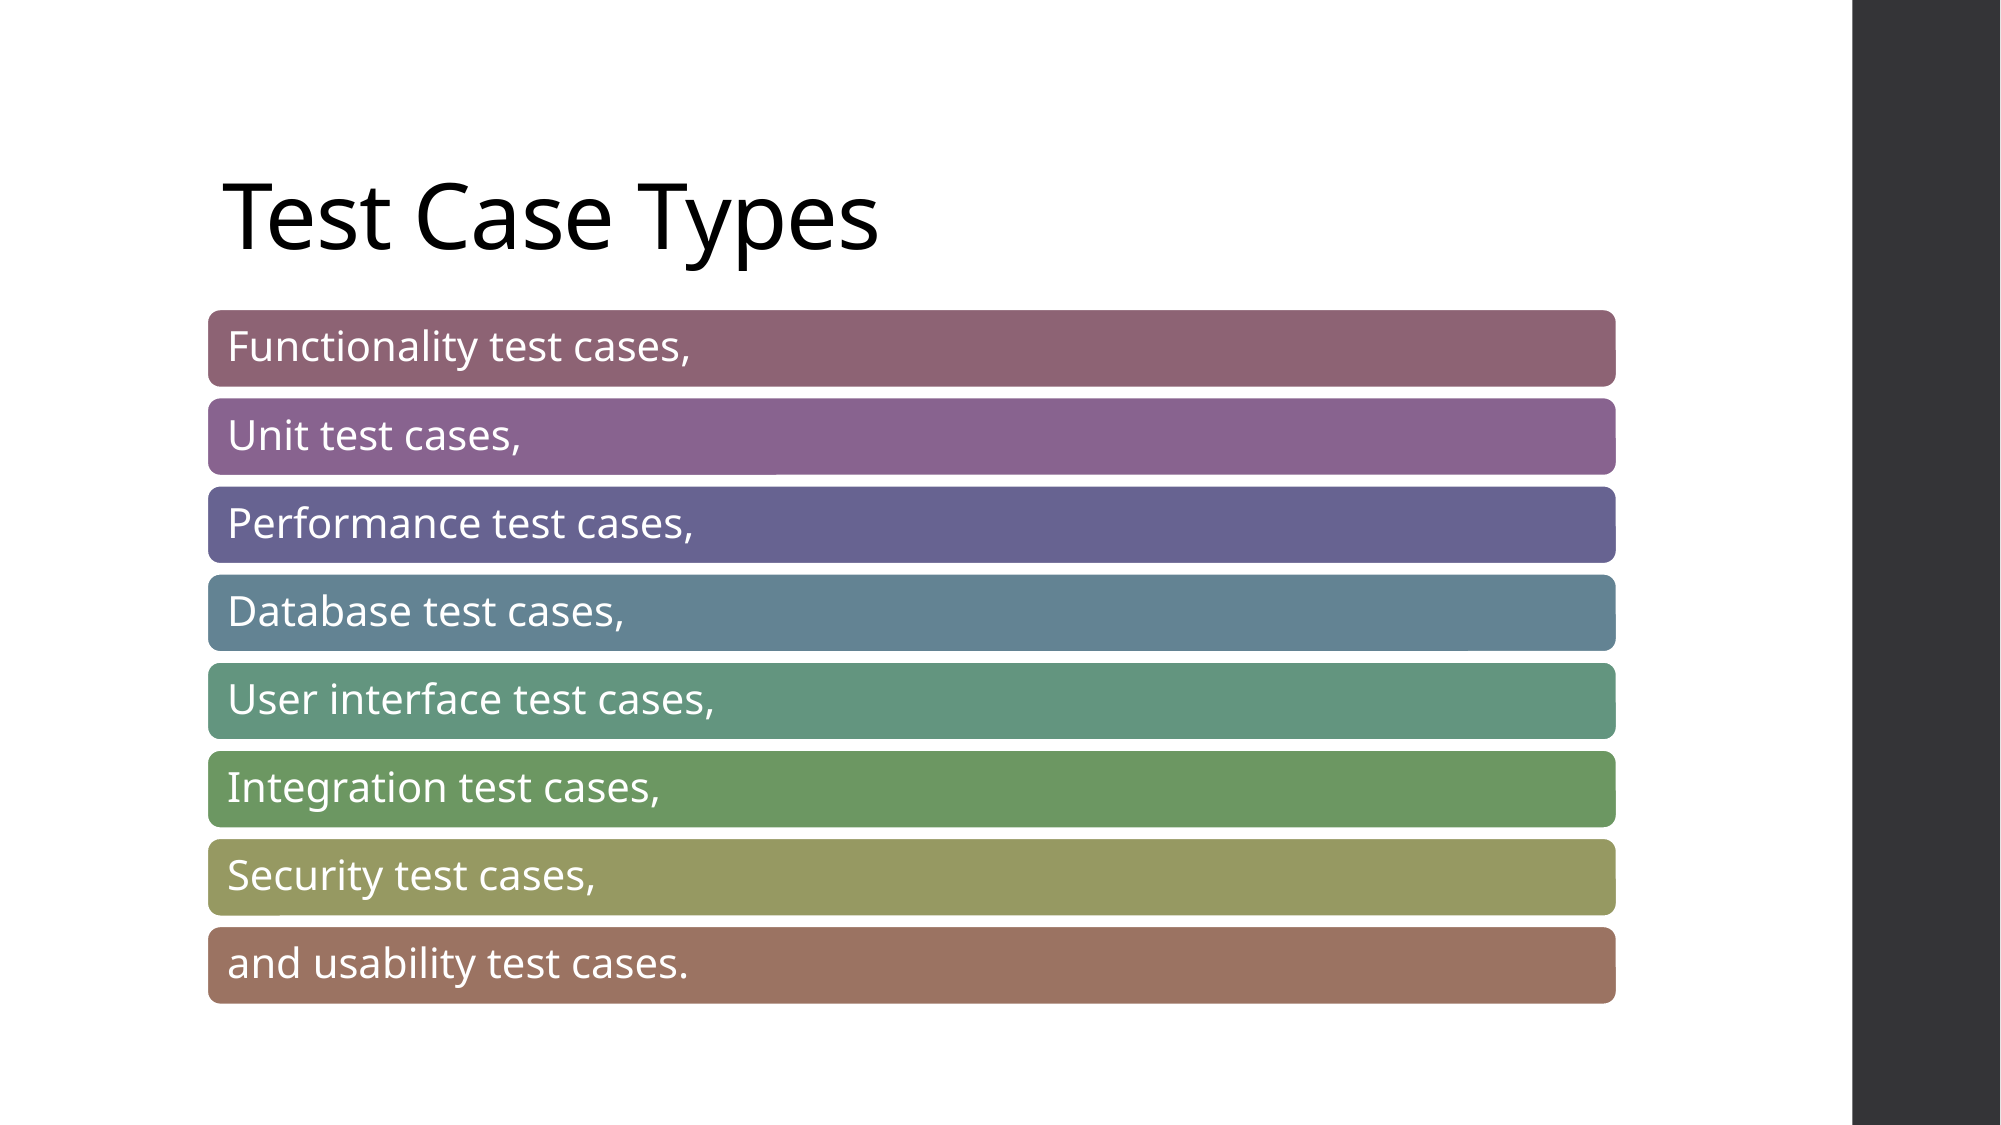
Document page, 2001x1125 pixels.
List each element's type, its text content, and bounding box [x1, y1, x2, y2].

title Test Case Types [206, 60, 1797, 278]
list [206, 299, 1618, 1015]
